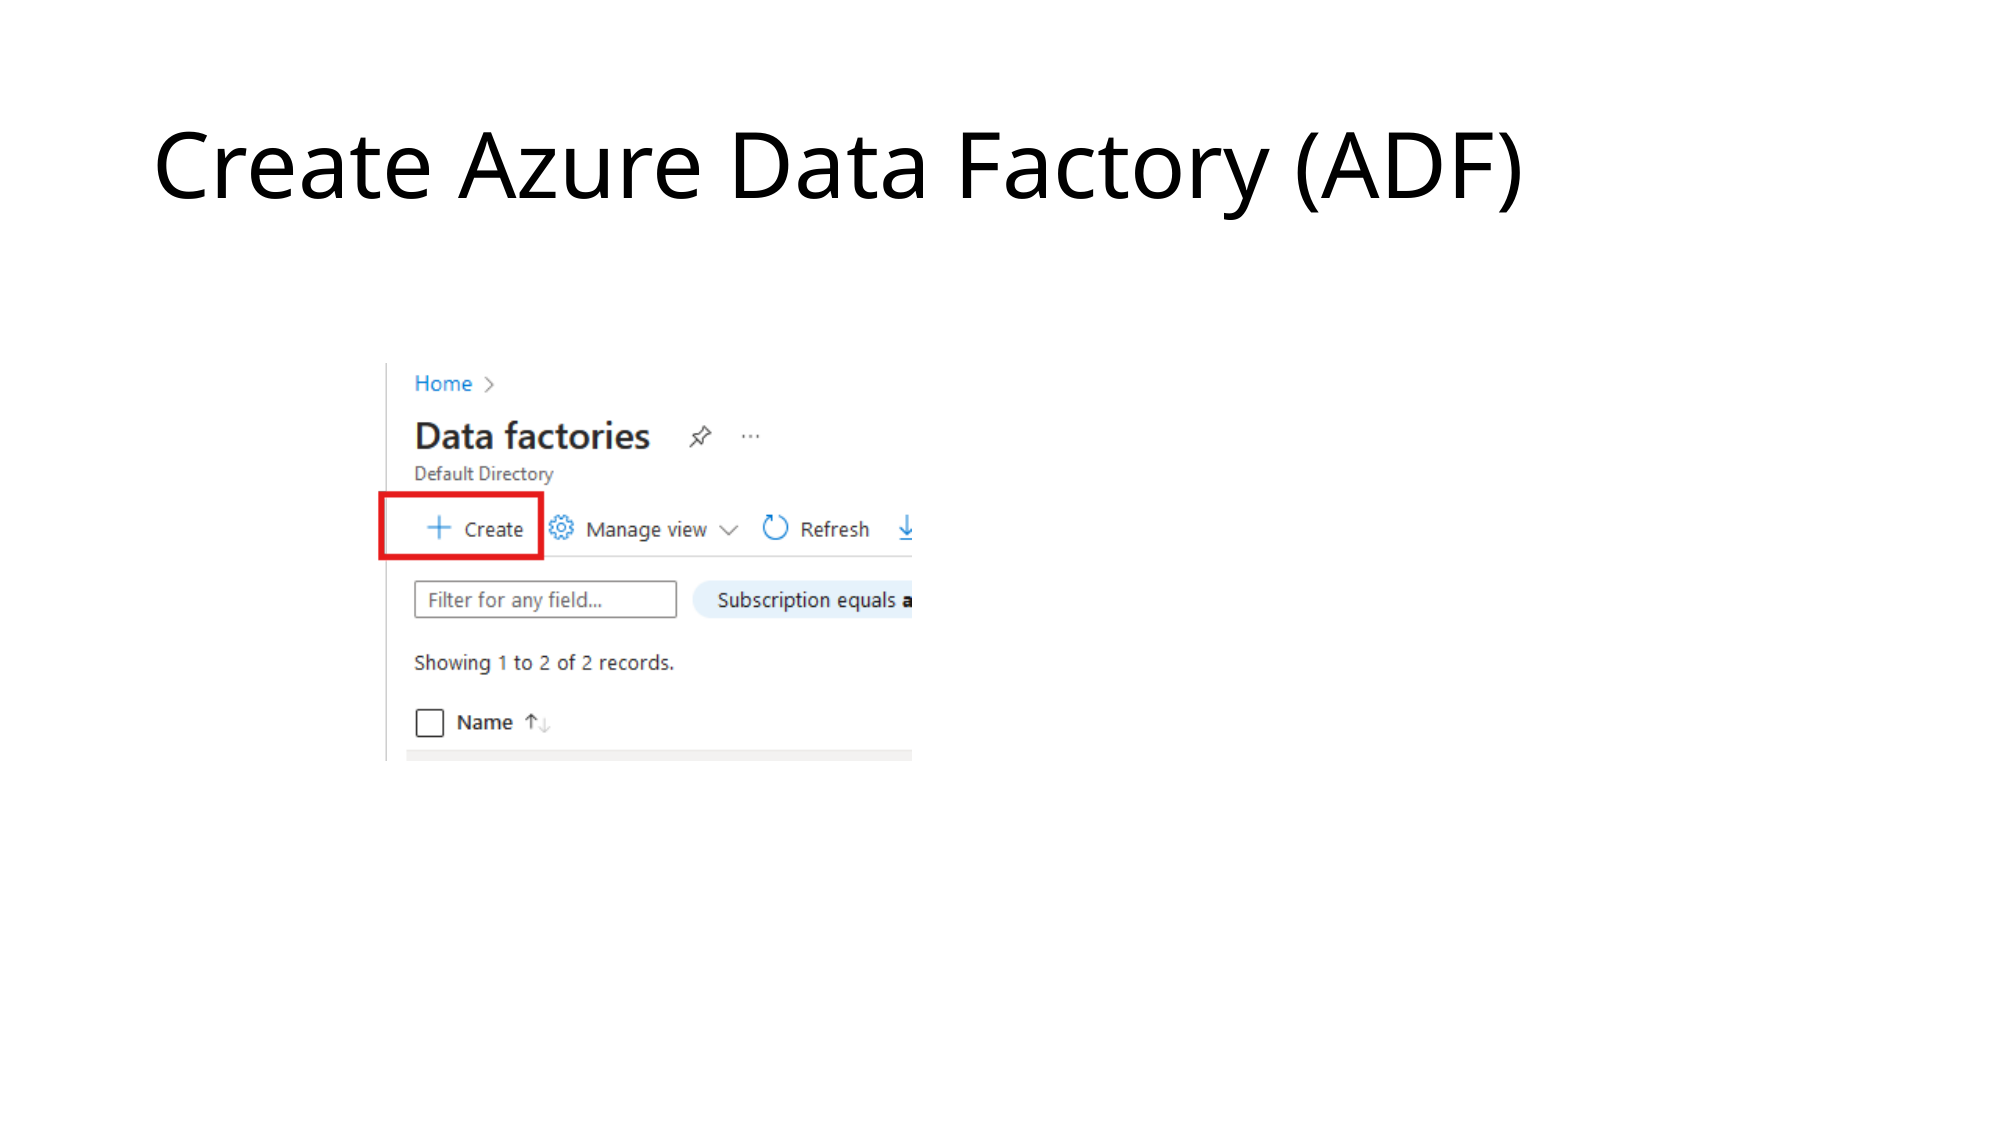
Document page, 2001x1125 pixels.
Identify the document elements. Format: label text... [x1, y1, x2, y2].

picture [376, 363, 913, 762]
title Create Azure Data Factory (ADF) [137, 59, 1863, 278]
